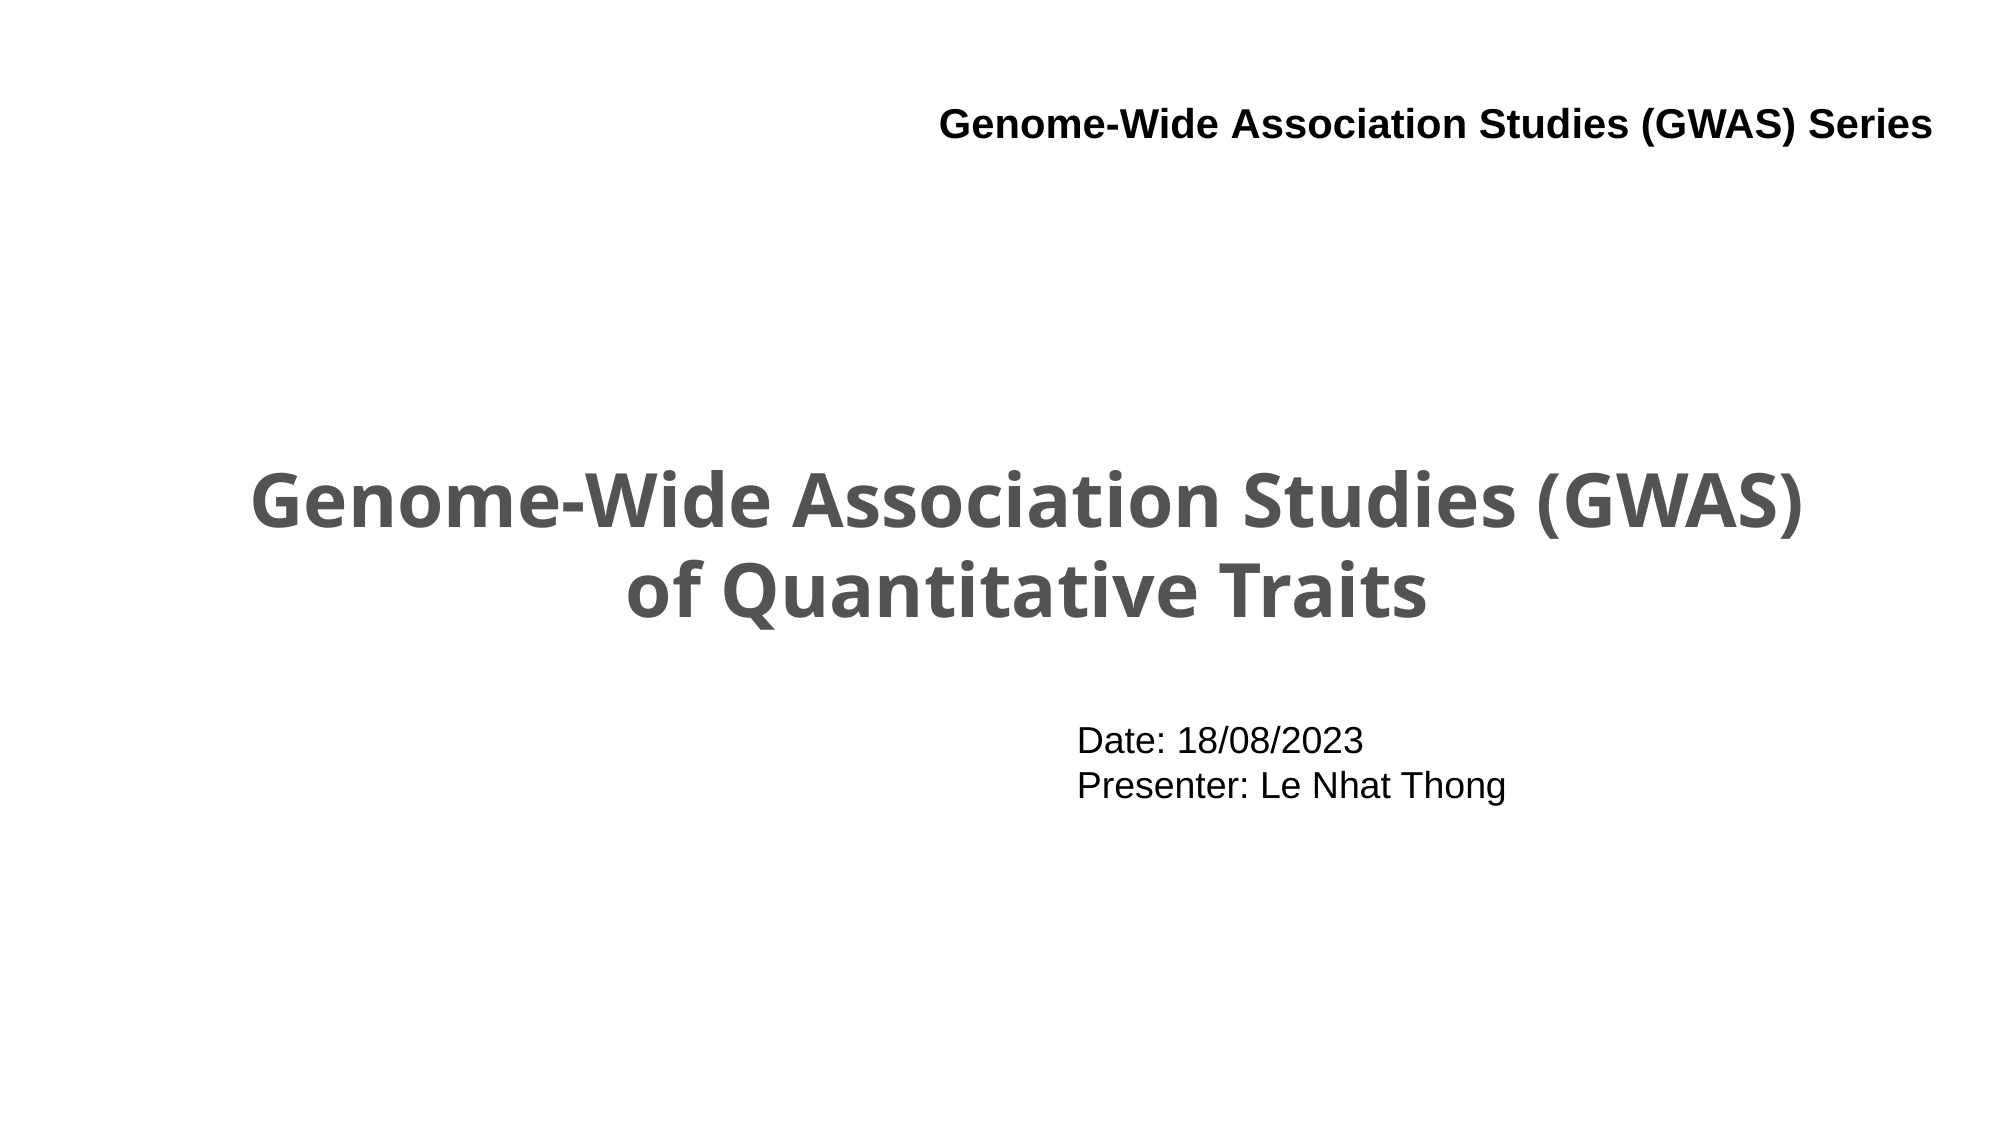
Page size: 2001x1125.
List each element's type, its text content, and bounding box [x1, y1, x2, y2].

text_box Genome-Wide Association Studies (GWAS) Series [924, 89, 1961, 155]
text_box Date: 18/08/2023 Presenter: Le Nhat Thong [1062, 708, 1951, 814]
text_box Genome-Wide Association Studies (GWAS) of Quantitative Traits [15, 413, 1985, 671]
